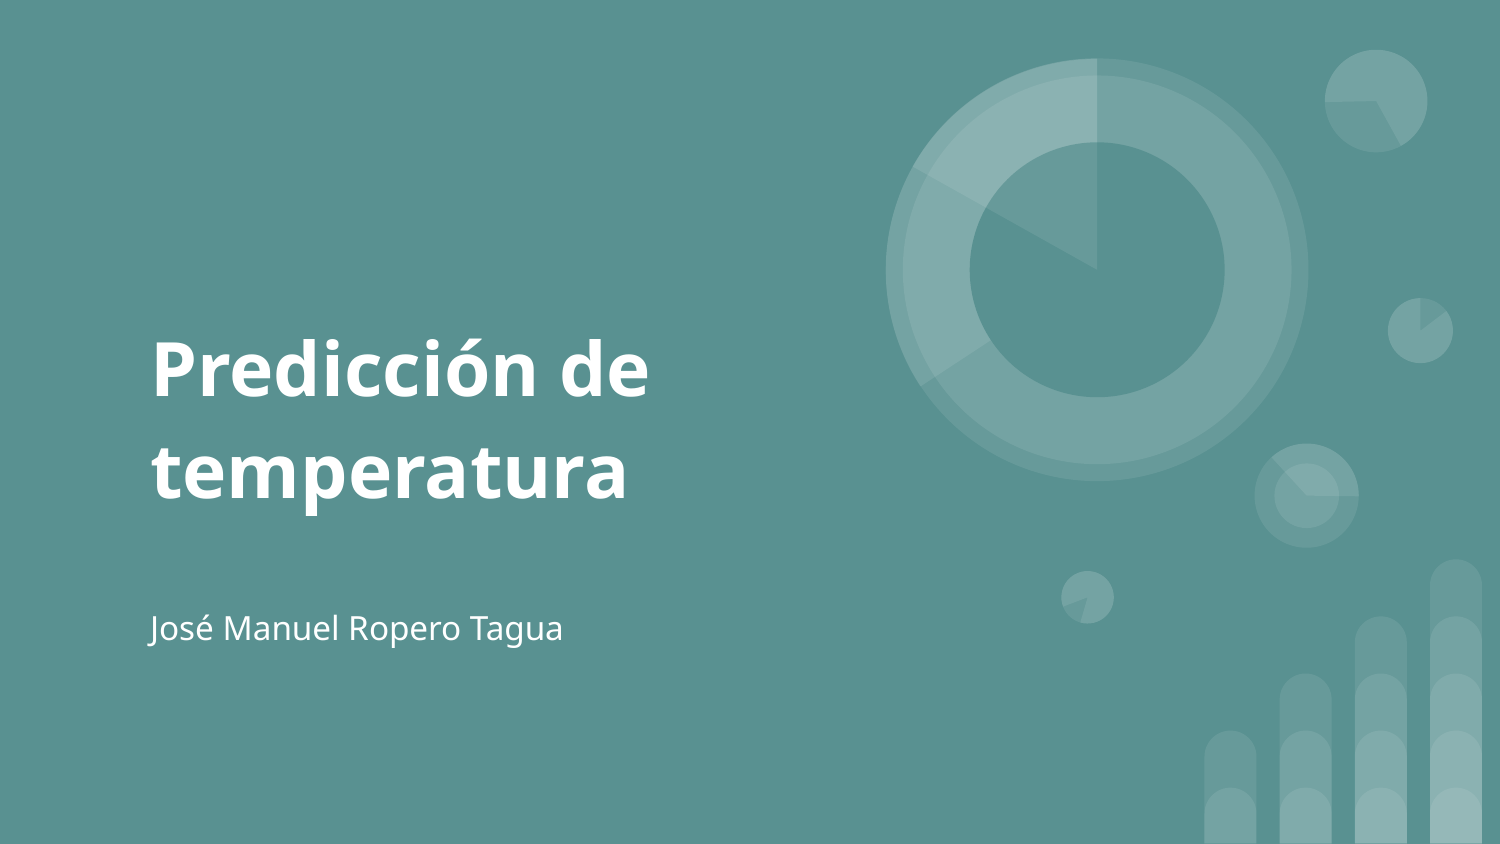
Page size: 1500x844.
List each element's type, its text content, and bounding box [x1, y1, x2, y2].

title Predicción de temperatura [135, 264, 834, 572]
subtitle José Manuel Ropero Tagua [135, 589, 834, 704]
